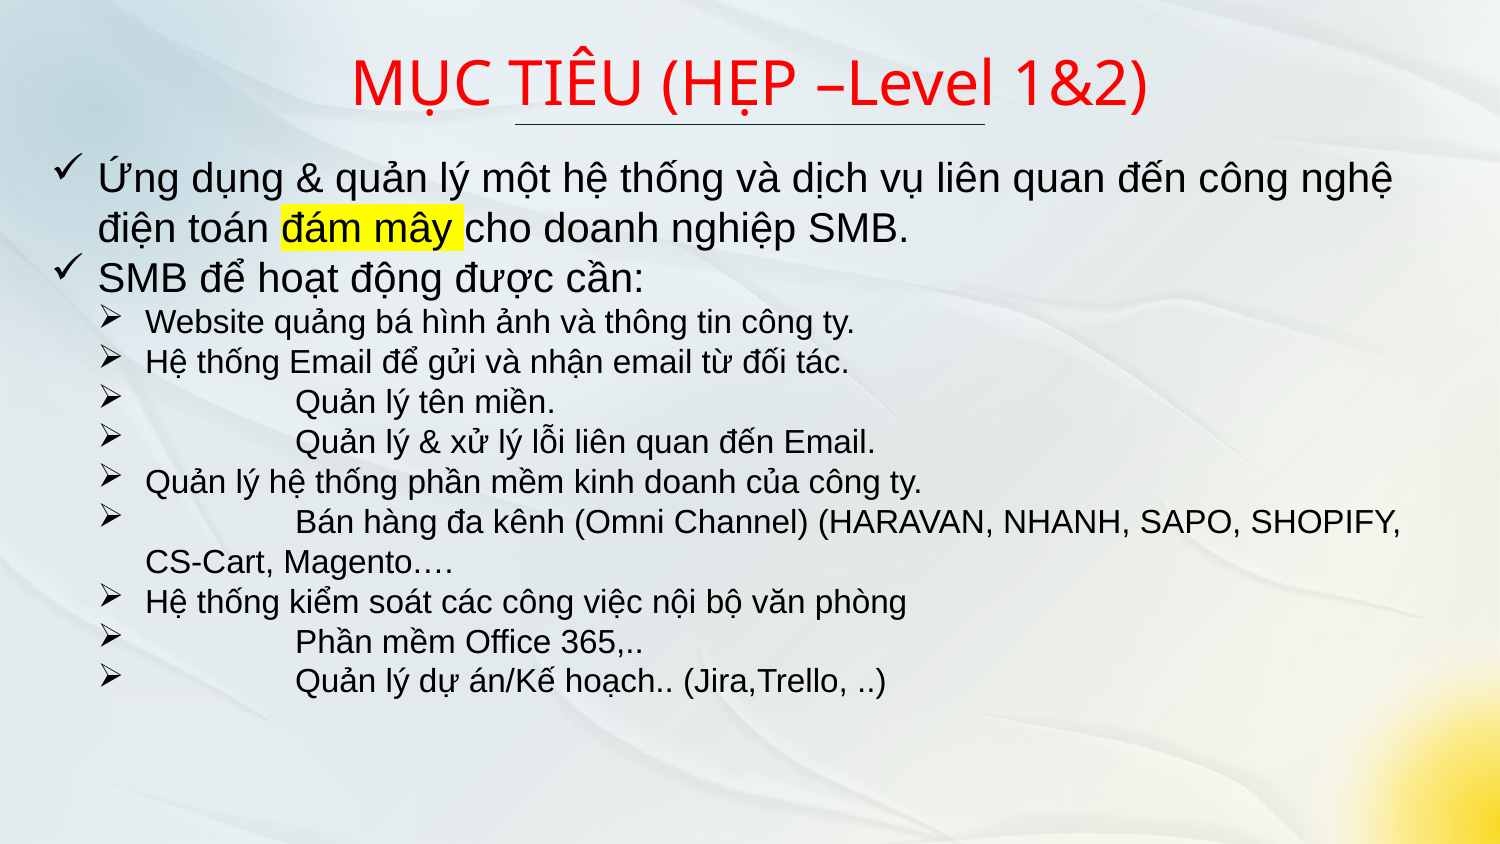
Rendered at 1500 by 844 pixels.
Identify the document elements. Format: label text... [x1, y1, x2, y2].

text_box Ứng dụng & quản lý một hệ thống và dịch vụ liên quan đến công nghệ điện toán đám mây cho doanh nghiệp SMB. SMB để hoạt động được cần: Website quảng bá hình ảnh và thông tin công ty. Hệ thống Email để gửi và nhận email từ đối tác. Quản lý tên miền. Quản lý & xử lý lỗi liên quan đến Email. Quản lý hệ thống phần mềm kinh doanh của công ty. Bán hàng đa kênh (Omni Channel) (HARAVAN, NHANH, SAPO, SHOPIFY, CS-Cart, Magento.… Hệ thống kiểm soát các công việc nội bộ văn phòng Phần mềm Office 365,.. Quản lý dự án/Kế hoạch.. (Jira,Trello, ..) [36, 142, 1448, 837]
title MỤC TIÊU (HẸP –Level 1&2) [119, 42, 1381, 120]
